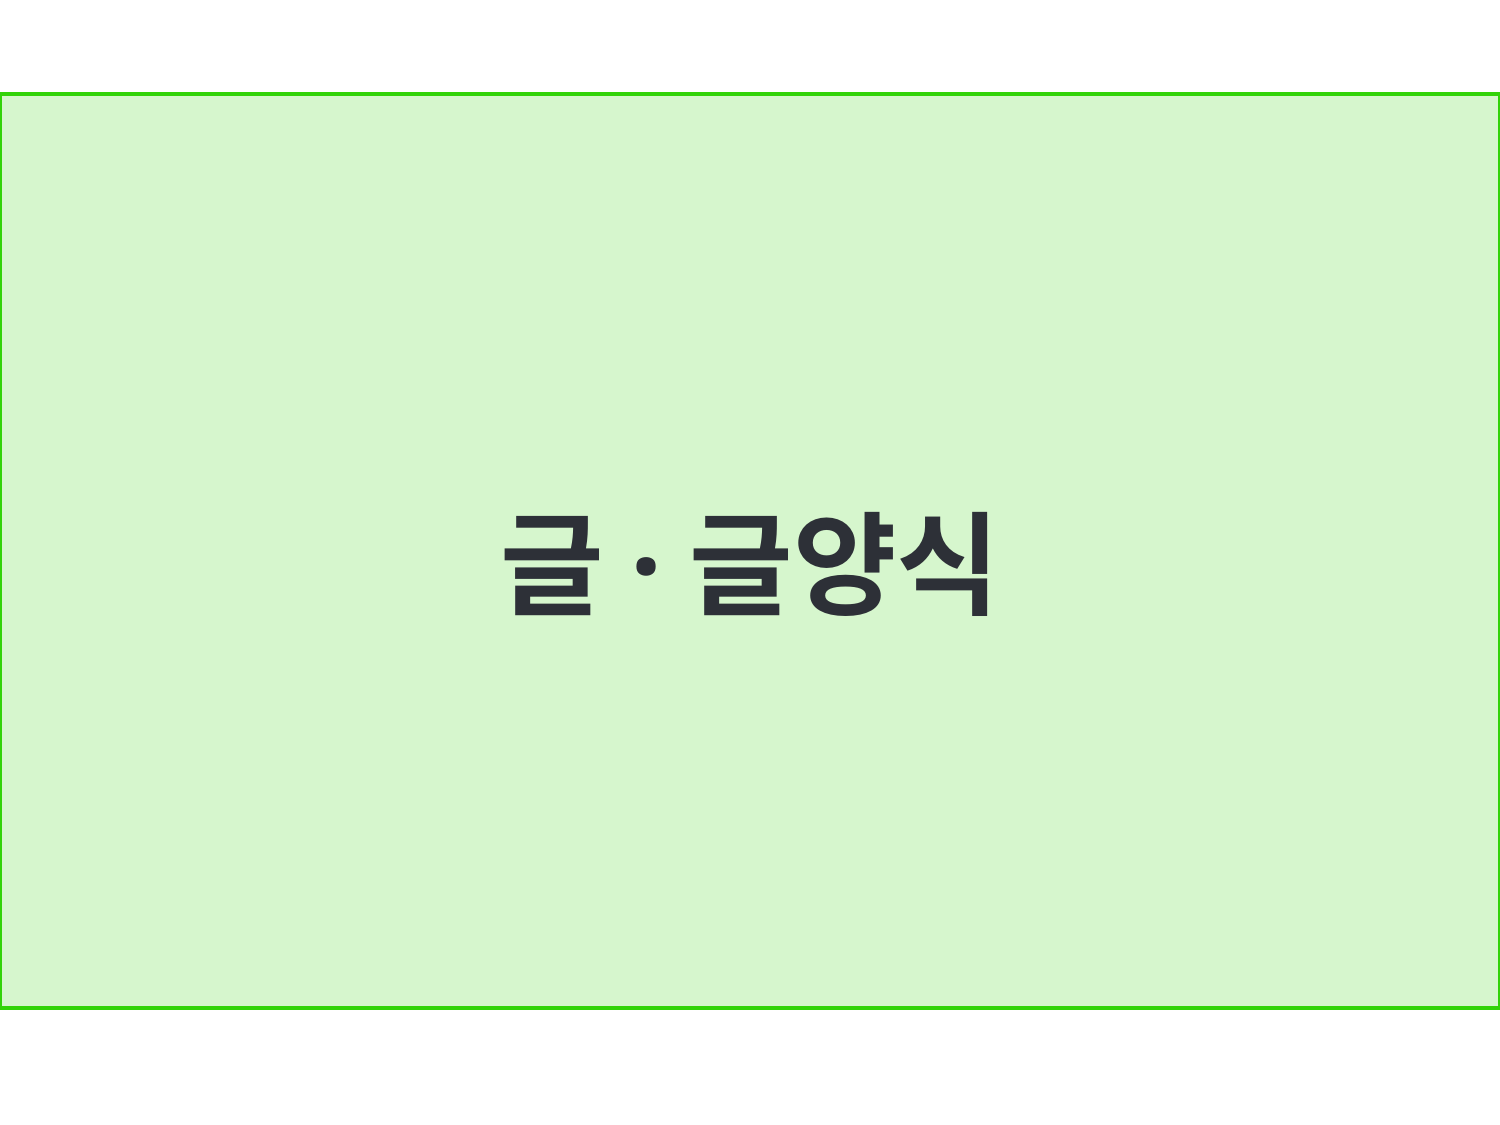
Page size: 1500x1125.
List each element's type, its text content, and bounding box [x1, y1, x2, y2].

text_box [0, 92, 1500, 1010]
text_box 글·글양식 [485, 486, 1015, 637]
